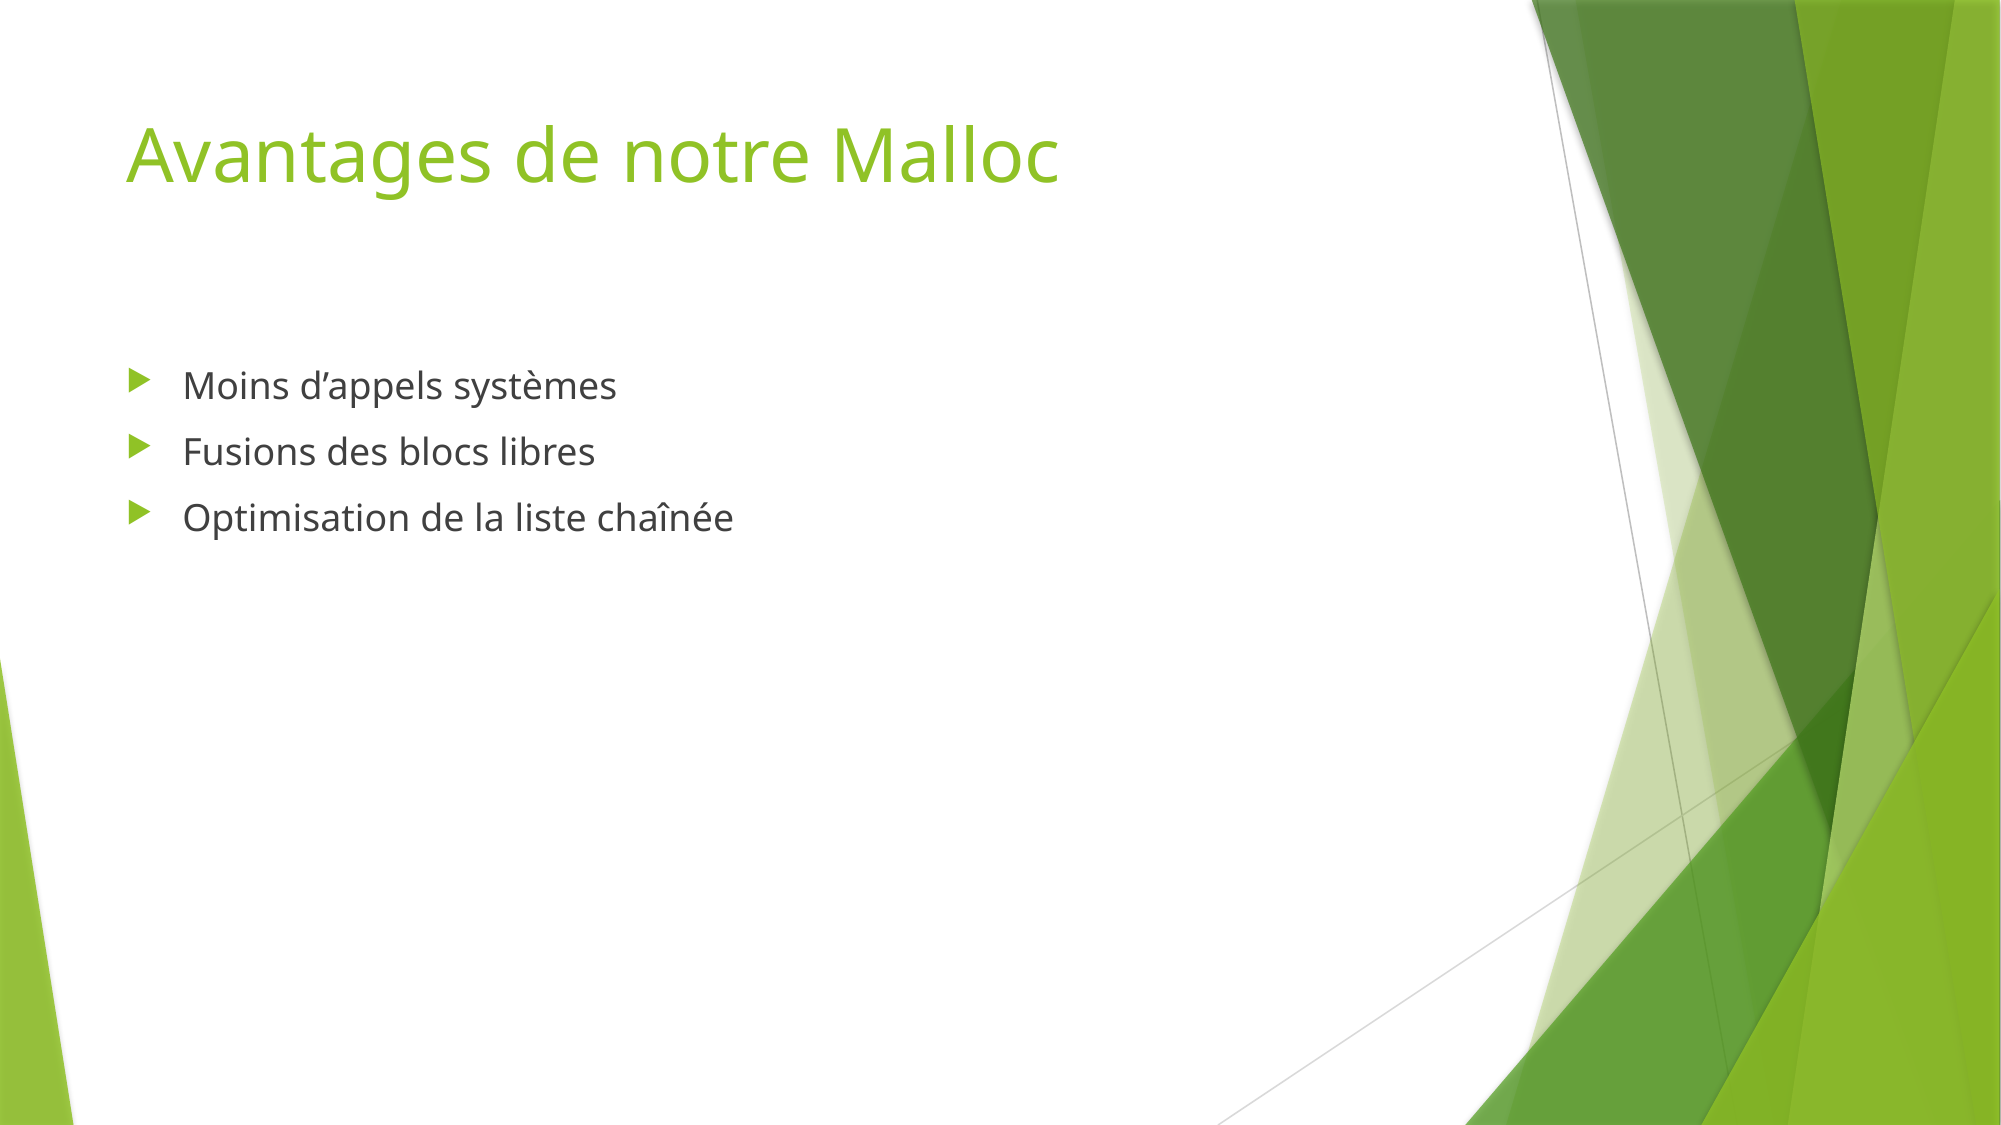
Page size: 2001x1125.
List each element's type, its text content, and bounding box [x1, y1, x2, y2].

title Avantages de notre Malloc [111, 99, 1522, 317]
list Moins d’appels systèmes Fusions des blocs libres Optimisation de la liste chaînée [111, 354, 1522, 992]
